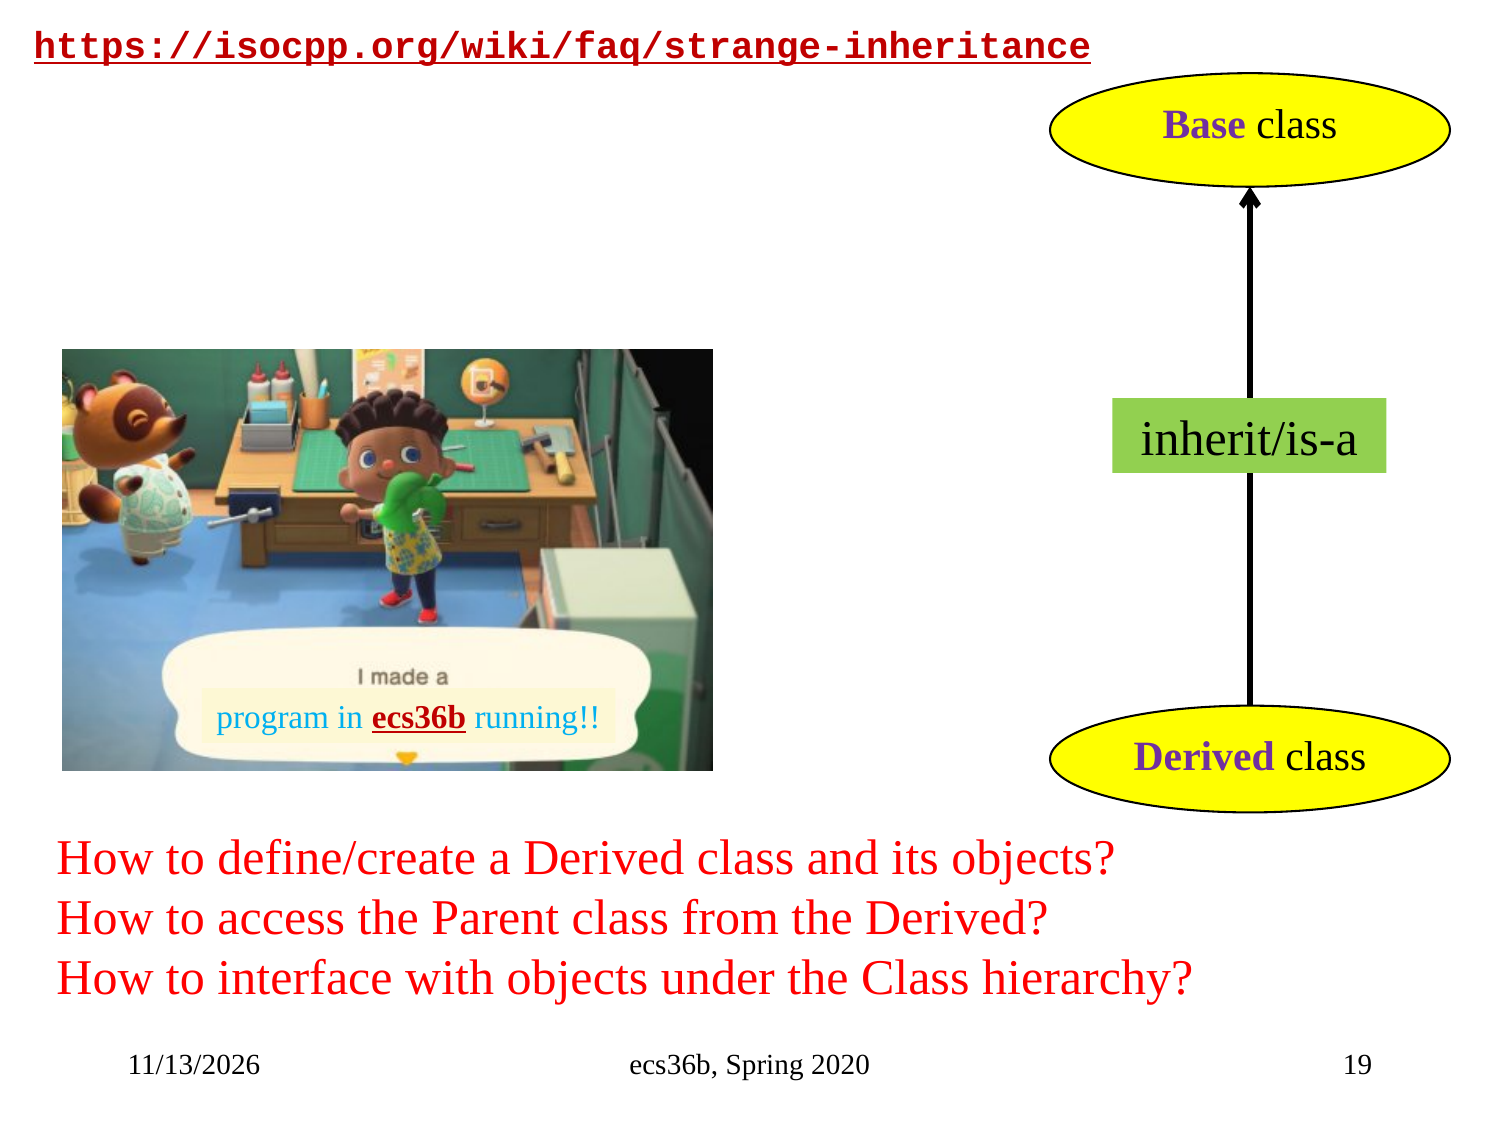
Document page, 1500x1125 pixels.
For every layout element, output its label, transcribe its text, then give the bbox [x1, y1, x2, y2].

text_box https://isocpp.org/wiki/faq/strange-inheritance [18, 13, 1163, 74]
text_box inherit/is-a [1254, 398, 1387, 473]
text_box How to define/create a Derived class and its objects? How to access the Parent class from the Derived? How to interface with objects under the Class hierarchy? [41, 817, 1210, 1013]
text_box Derived class [1050, 705, 1450, 813]
text_box Base class [1050, 73, 1450, 187]
footer ecs36b, Spring 2020 [512, 1024, 988, 1101]
picture [62, 349, 713, 771]
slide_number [112, 1024, 426, 1101]
text_box inherit/is-a [1112, 398, 1245, 473]
slide_number 19 [1074, 1024, 1388, 1101]
